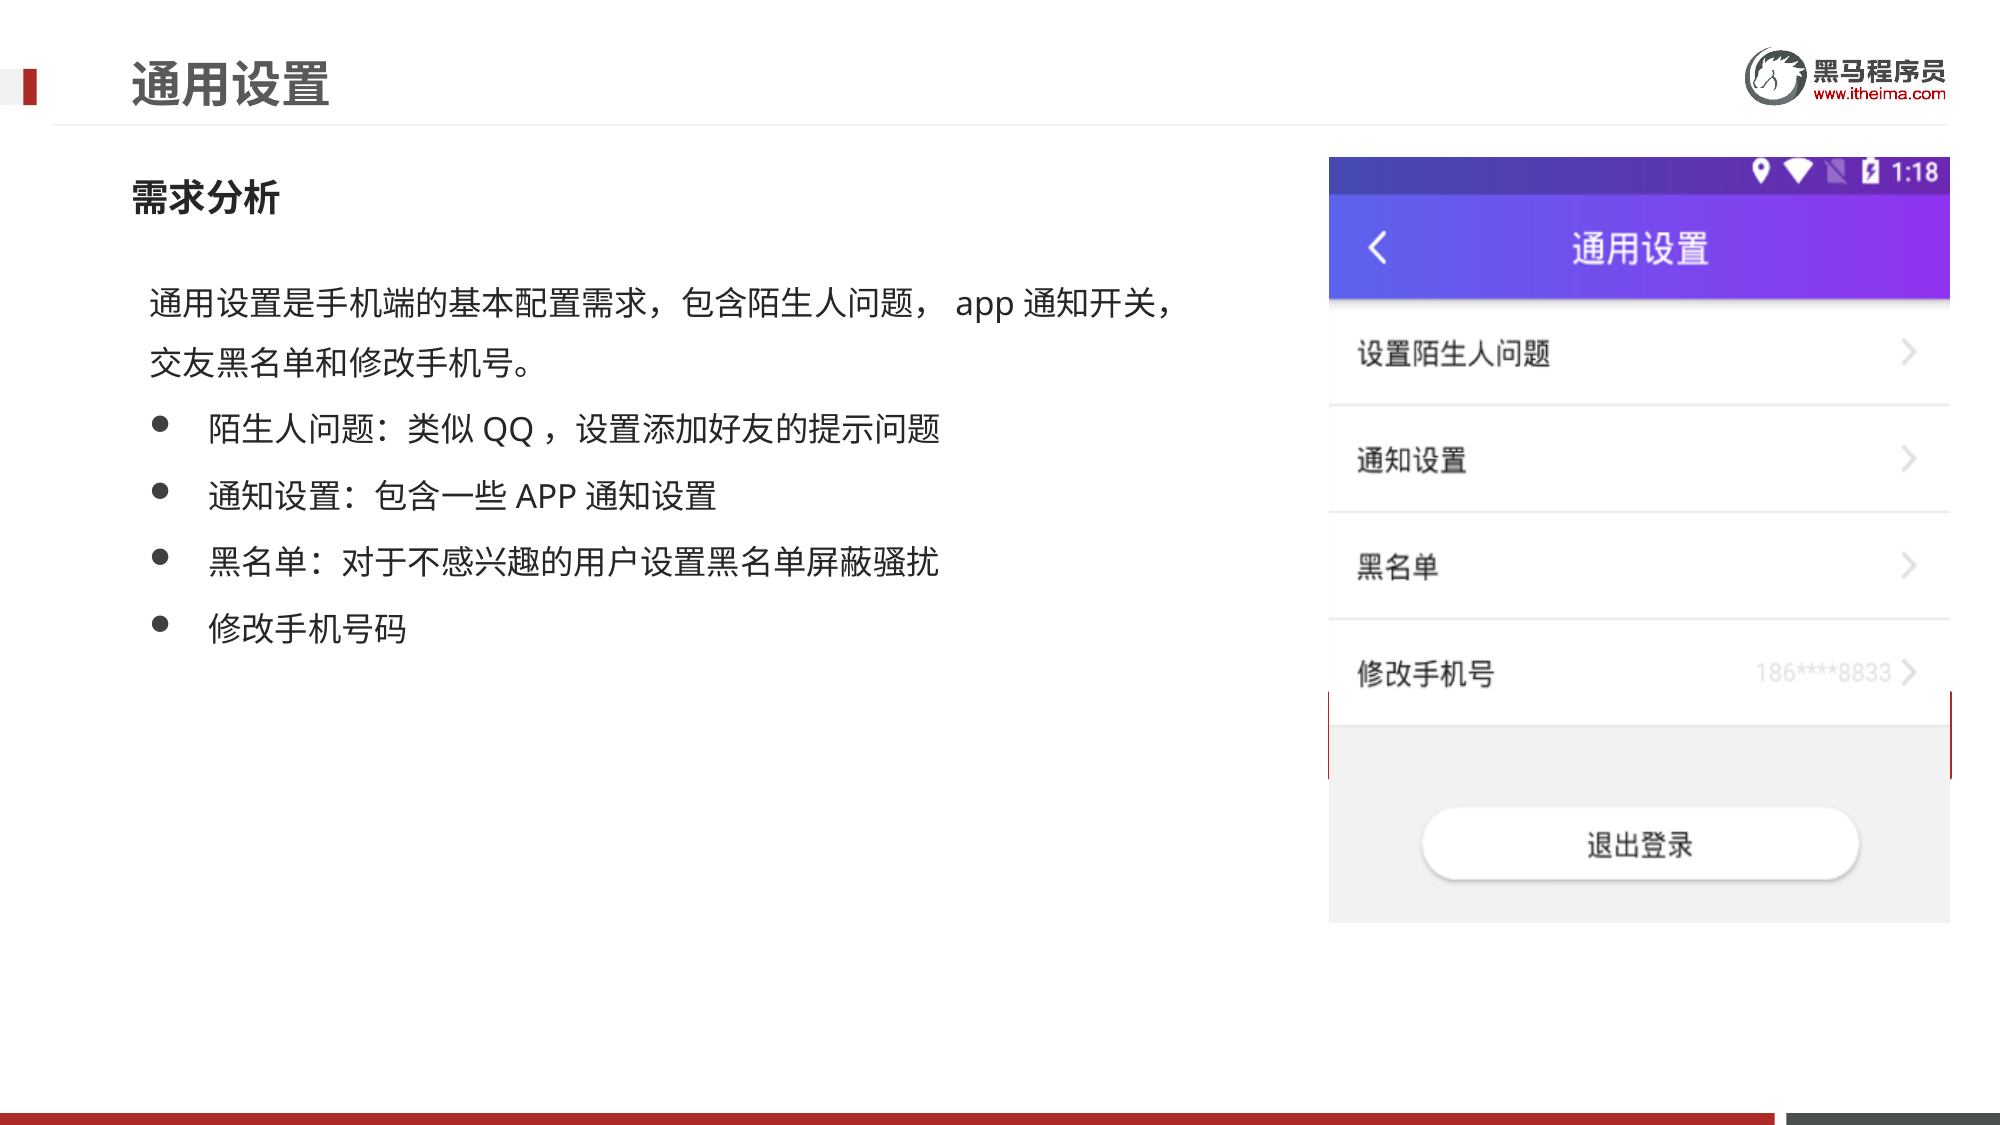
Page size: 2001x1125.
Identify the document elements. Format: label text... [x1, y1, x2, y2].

picture [1744, 46, 1946, 106]
picture [1329, 156, 1951, 923]
title 通用设置 [116, 40, 1556, 125]
list 需求分析 [116, 154, 1331, 239]
list 通用设置是手机端的基本配置需求，包含陌生人问题，app通知开关，交友黑名单和修改手机号。 陌生人问题：类似QQ，设置添加好友的提示问题 通知设置：包含一些APP通知设置 黑名单：对于不感兴趣的用户设置黑名单屏蔽骚扰 修改手机号码 [134, 254, 1206, 947]
text_box [131, 392, 1203, 1085]
